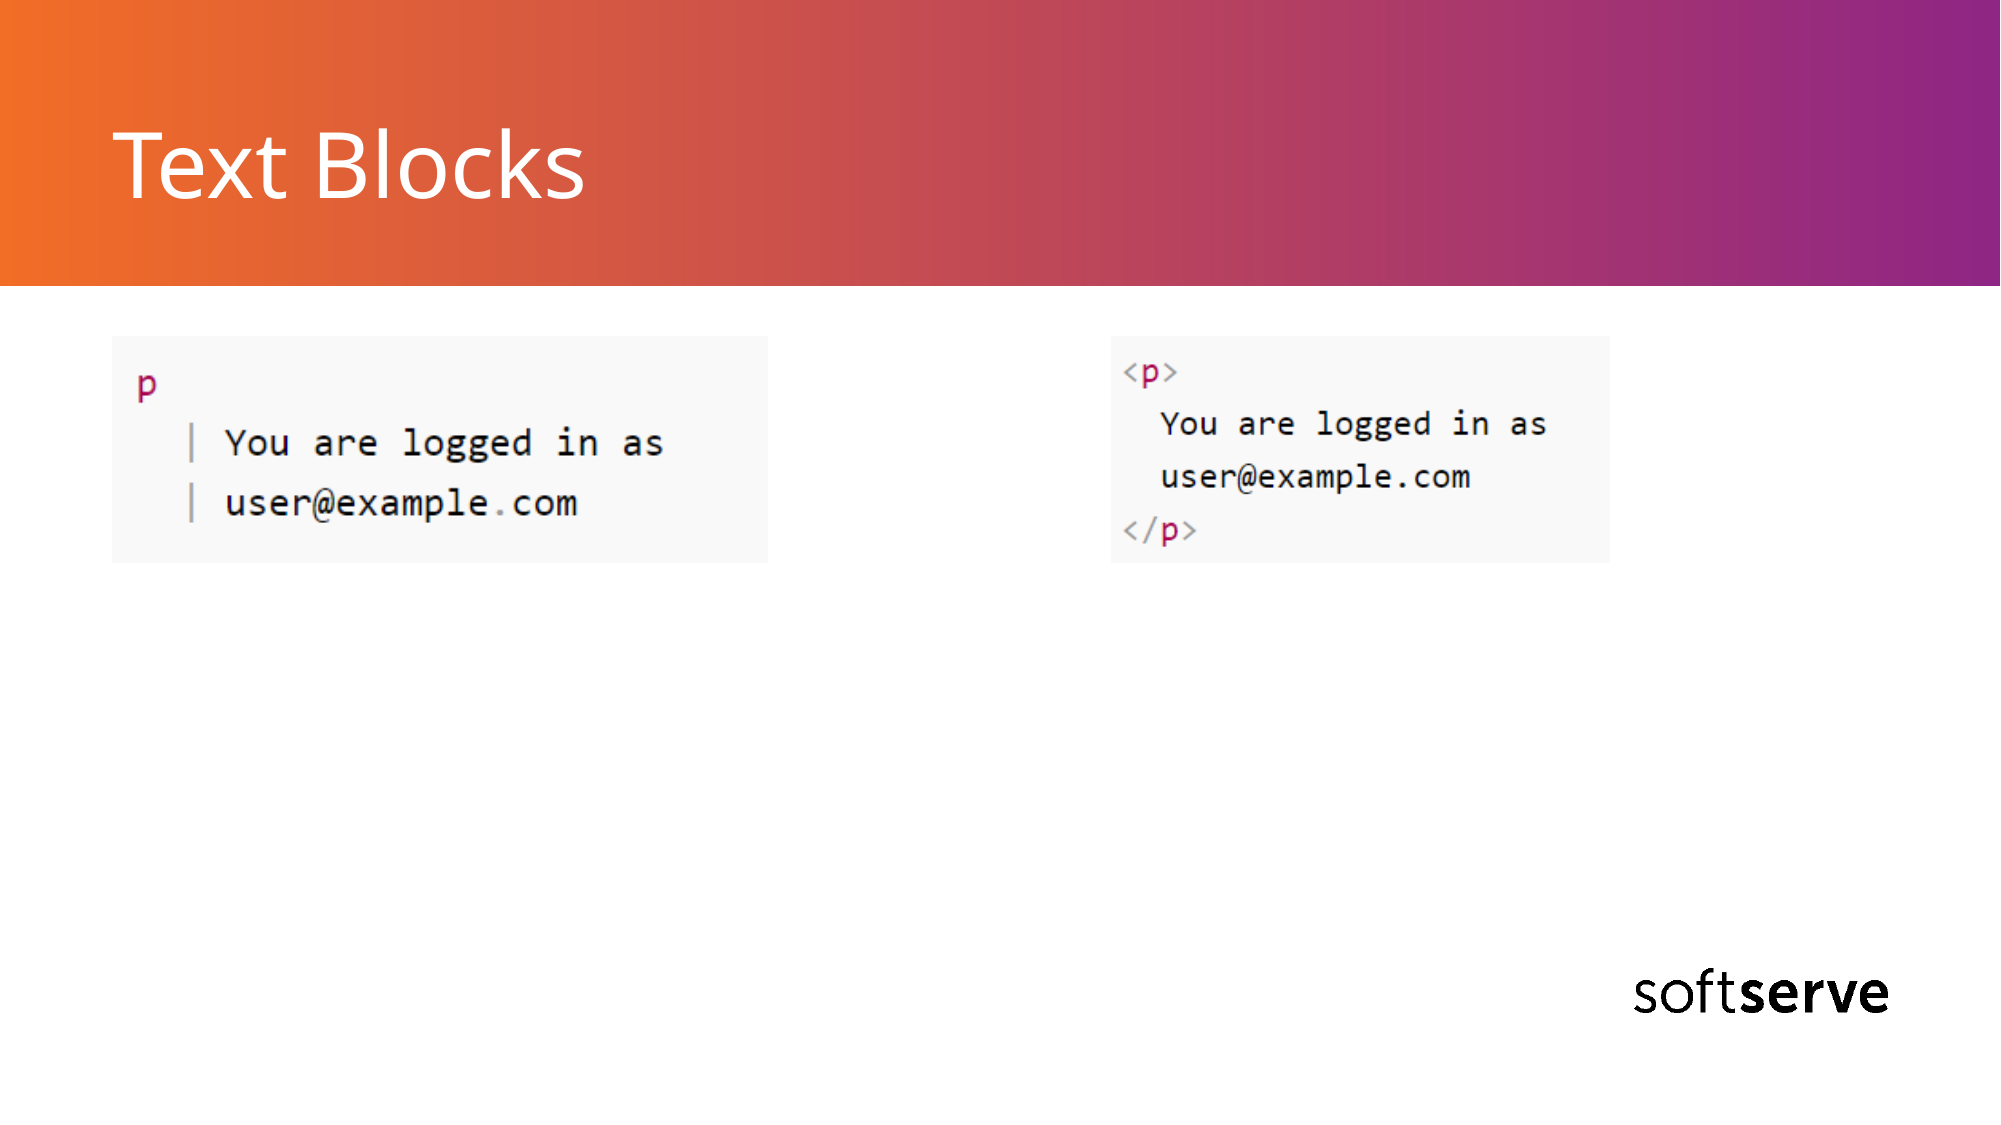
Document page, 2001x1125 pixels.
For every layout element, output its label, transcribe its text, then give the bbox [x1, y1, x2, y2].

picture [112, 336, 768, 563]
picture [1111, 336, 1610, 563]
title Text Blocks [112, 112, 1888, 225]
picture [1634, 968, 1888, 1013]
